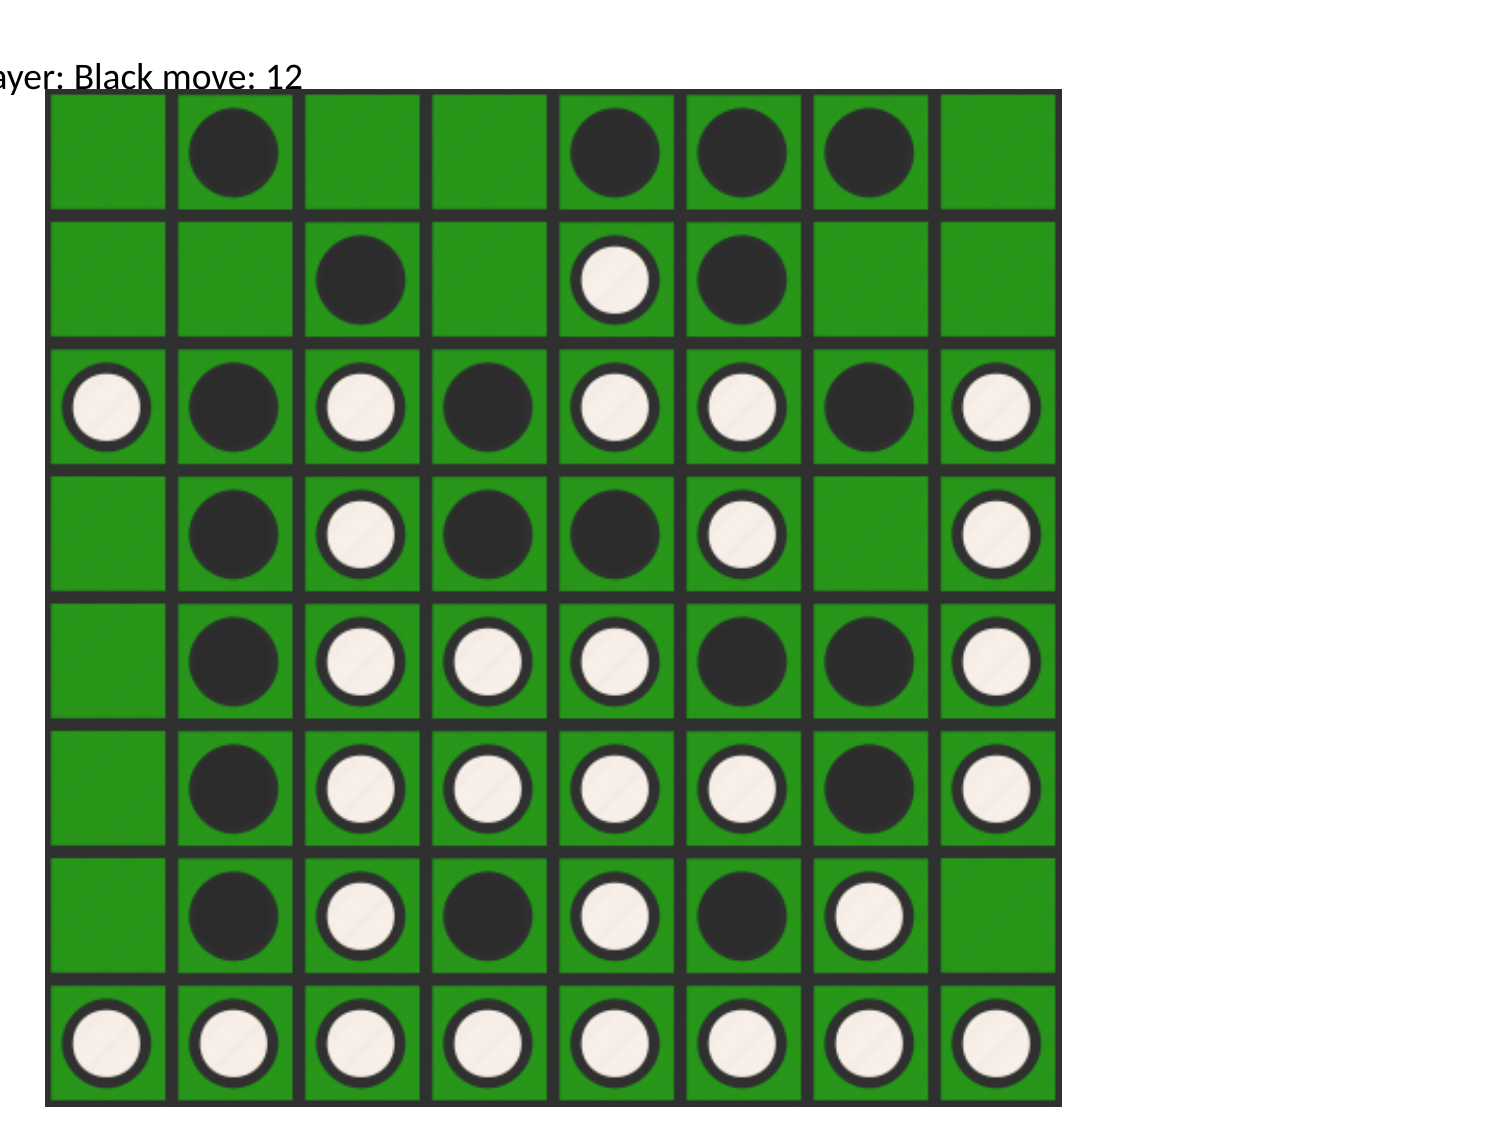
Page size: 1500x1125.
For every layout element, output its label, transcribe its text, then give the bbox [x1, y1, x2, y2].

text_box turn: 45 player: Black move: 12 [0, 44, 319, 105]
picture [44, 89, 1062, 1107]
